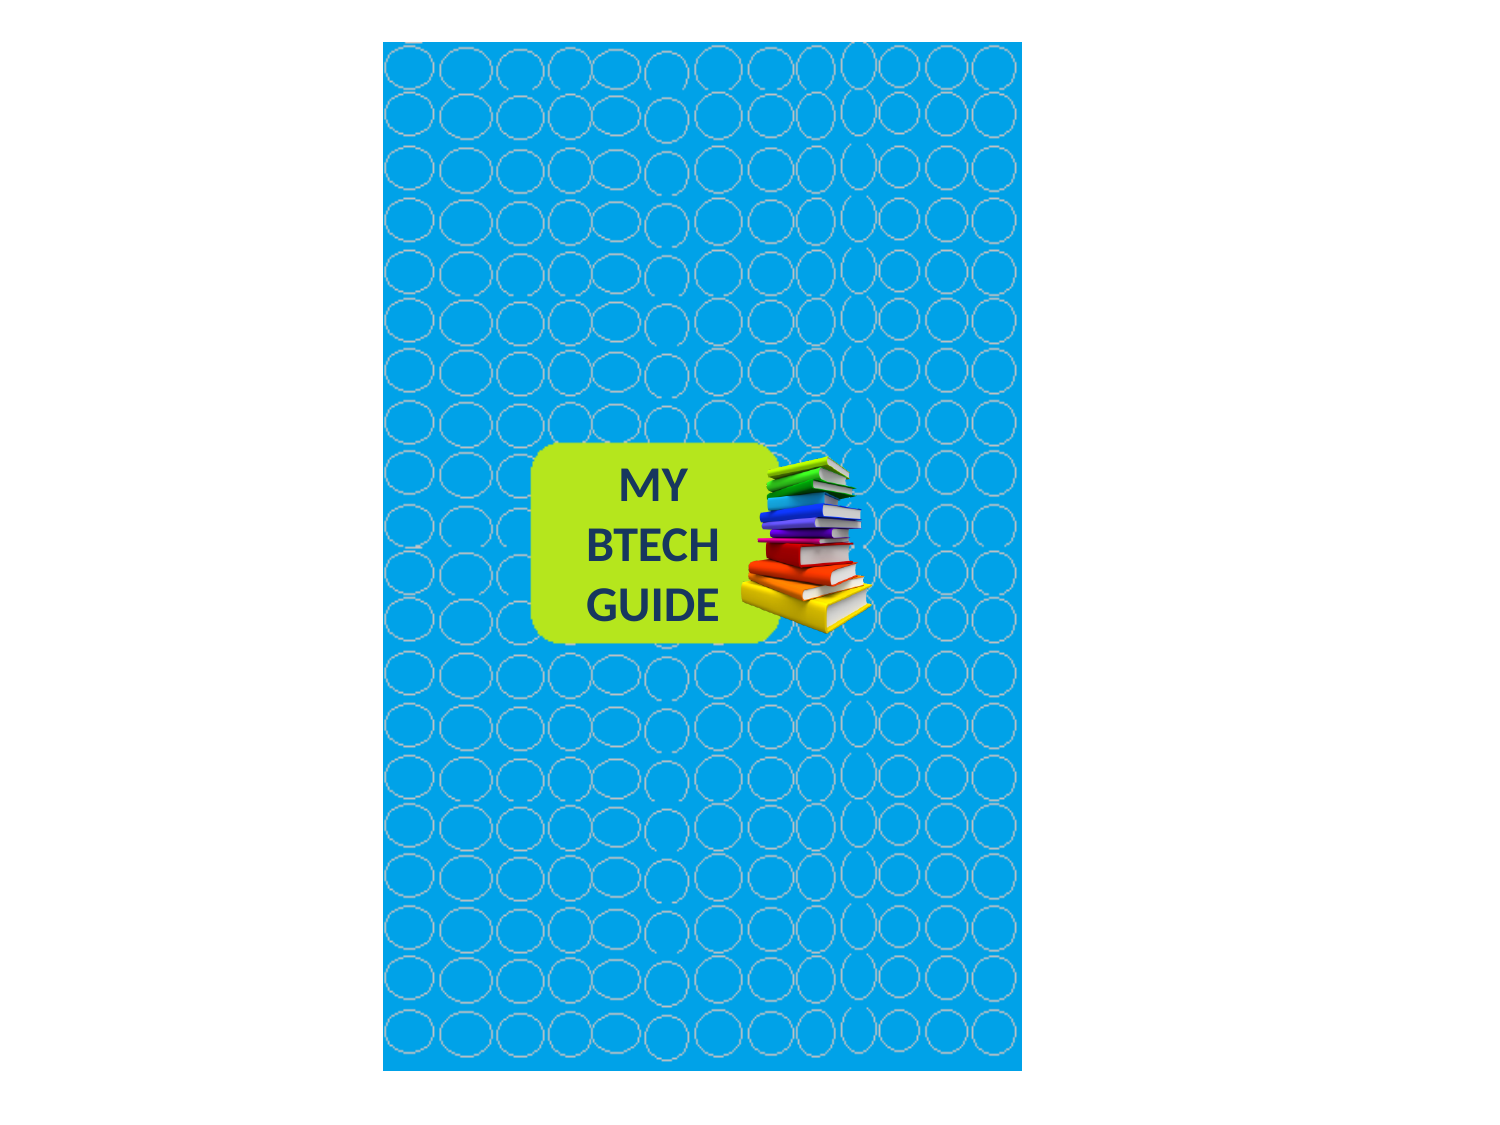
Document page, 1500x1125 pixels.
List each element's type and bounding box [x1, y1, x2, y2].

picture [876, 717, 880, 730]
picture [590, 416, 594, 435]
picture [876, 212, 880, 225]
picture [760, 998, 782, 1002]
picture [876, 565, 880, 578]
picture [876, 817, 880, 830]
picture [793, 63, 797, 74]
picture [793, 720, 797, 732]
picture [876, 106, 880, 119]
picture [876, 867, 880, 881]
picture [793, 215, 797, 227]
picture [876, 518, 880, 531]
picture [876, 362, 880, 375]
picture [984, 998, 999, 1002]
picture [459, 958, 482, 963]
picture [760, 855, 782, 859]
picture [712, 345, 725, 350]
picture [590, 971, 594, 990]
picture [605, 86, 623, 90]
picture [590, 161, 594, 180]
picture [590, 718, 594, 737]
picture [459, 47, 479, 51]
picture [590, 265, 594, 284]
picture [984, 450, 999, 454]
picture [876, 312, 880, 325]
picture [793, 773, 797, 784]
picture [941, 593, 952, 599]
picture [876, 969, 880, 983]
picture [876, 160, 880, 173]
picture [876, 464, 880, 478]
picture [540, 163, 544, 184]
picture [876, 1023, 880, 1037]
picture [793, 267, 797, 279]
picture [406, 541, 427, 548]
picture [459, 452, 479, 456]
picture [605, 946, 623, 950]
picture [459, 855, 479, 859]
picture [404, 88, 415, 93]
picture [984, 348, 999, 352]
picture [540, 267, 544, 288]
picture [590, 921, 594, 940]
picture [662, 151, 677, 155]
picture [590, 213, 594, 232]
picture [793, 973, 797, 985]
picture [812, 447, 821, 452]
picture [793, 871, 797, 882]
picture [876, 919, 880, 933]
picture [876, 611, 880, 624]
picture [590, 869, 594, 888]
picture [645, 213, 649, 232]
picture [876, 769, 880, 782]
picture [590, 770, 594, 789]
picture [590, 666, 594, 685]
picture [590, 819, 594, 838]
picture [461, 190, 479, 194]
picture [760, 907, 782, 911]
picture [812, 345, 821, 350]
picture [662, 203, 677, 207]
picture [793, 923, 797, 934]
picture [984, 504, 999, 508]
picture [876, 59, 880, 73]
picture [793, 366, 797, 377]
picture [590, 313, 594, 332]
picture [760, 1011, 782, 1015]
picture [404, 593, 415, 599]
picture [793, 163, 797, 175]
picture [662, 255, 677, 259]
picture [461, 242, 479, 246]
picture [984, 400, 999, 404]
picture [590, 1025, 594, 1044]
picture [793, 1027, 797, 1038]
picture [459, 1011, 479, 1015]
picture [760, 47, 782, 51]
picture [528, 436, 873, 649]
picture [989, 294, 999, 299]
picture [876, 414, 880, 427]
picture [709, 294, 728, 299]
picture [461, 999, 480, 1003]
picture [540, 969, 544, 990]
picture [605, 894, 623, 898]
picture [793, 109, 797, 121]
picture [590, 107, 594, 126]
picture [793, 668, 797, 680]
picture [590, 61, 594, 80]
picture [590, 363, 594, 382]
picture [645, 161, 649, 180]
picture [876, 665, 880, 678]
picture [793, 316, 797, 327]
picture [459, 907, 479, 911]
picture [540, 215, 544, 236]
picture [876, 264, 880, 277]
picture [984, 800, 999, 807]
picture [793, 821, 797, 832]
picture [941, 88, 952, 93]
picture [605, 1050, 623, 1054]
picture [793, 418, 797, 429]
